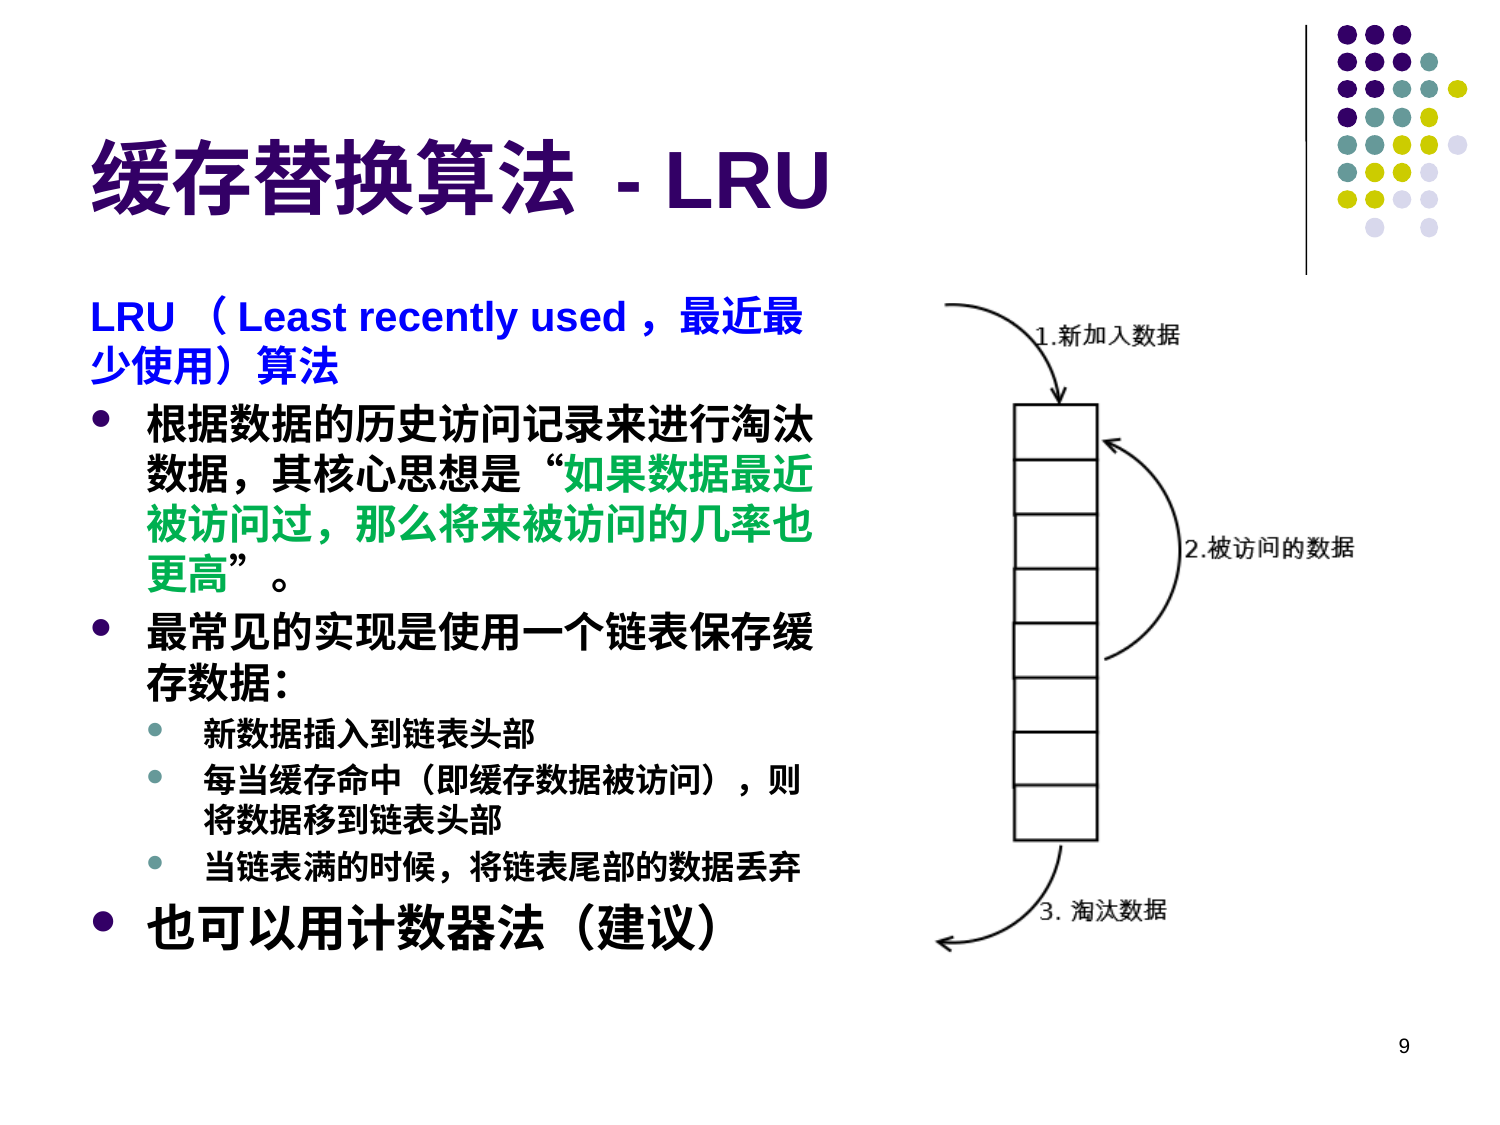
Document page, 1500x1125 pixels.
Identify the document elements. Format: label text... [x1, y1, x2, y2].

list LRU（Least recently used，最近最少使用）算法 根据数据的历史访问记录来进行淘汰数据，其核心思想是“如果数据最近被访问过，那么将来被访问的几率也更高”。 最常见的实现是使用一个链表保存缓存数据： 新数据插入到链表头部 每当缓存命中（即缓存数据被访问），则将数据移到链表头部 当链表满的时候，将链表尾部的数据丢弃 也可以用计数器法（建议） [75, 282, 833, 1041]
title 缓存替换算法 - LRU [75, 20, 1313, 233]
picture [932, 302, 1357, 955]
slide_number 9 [1074, 1024, 1426, 1101]
